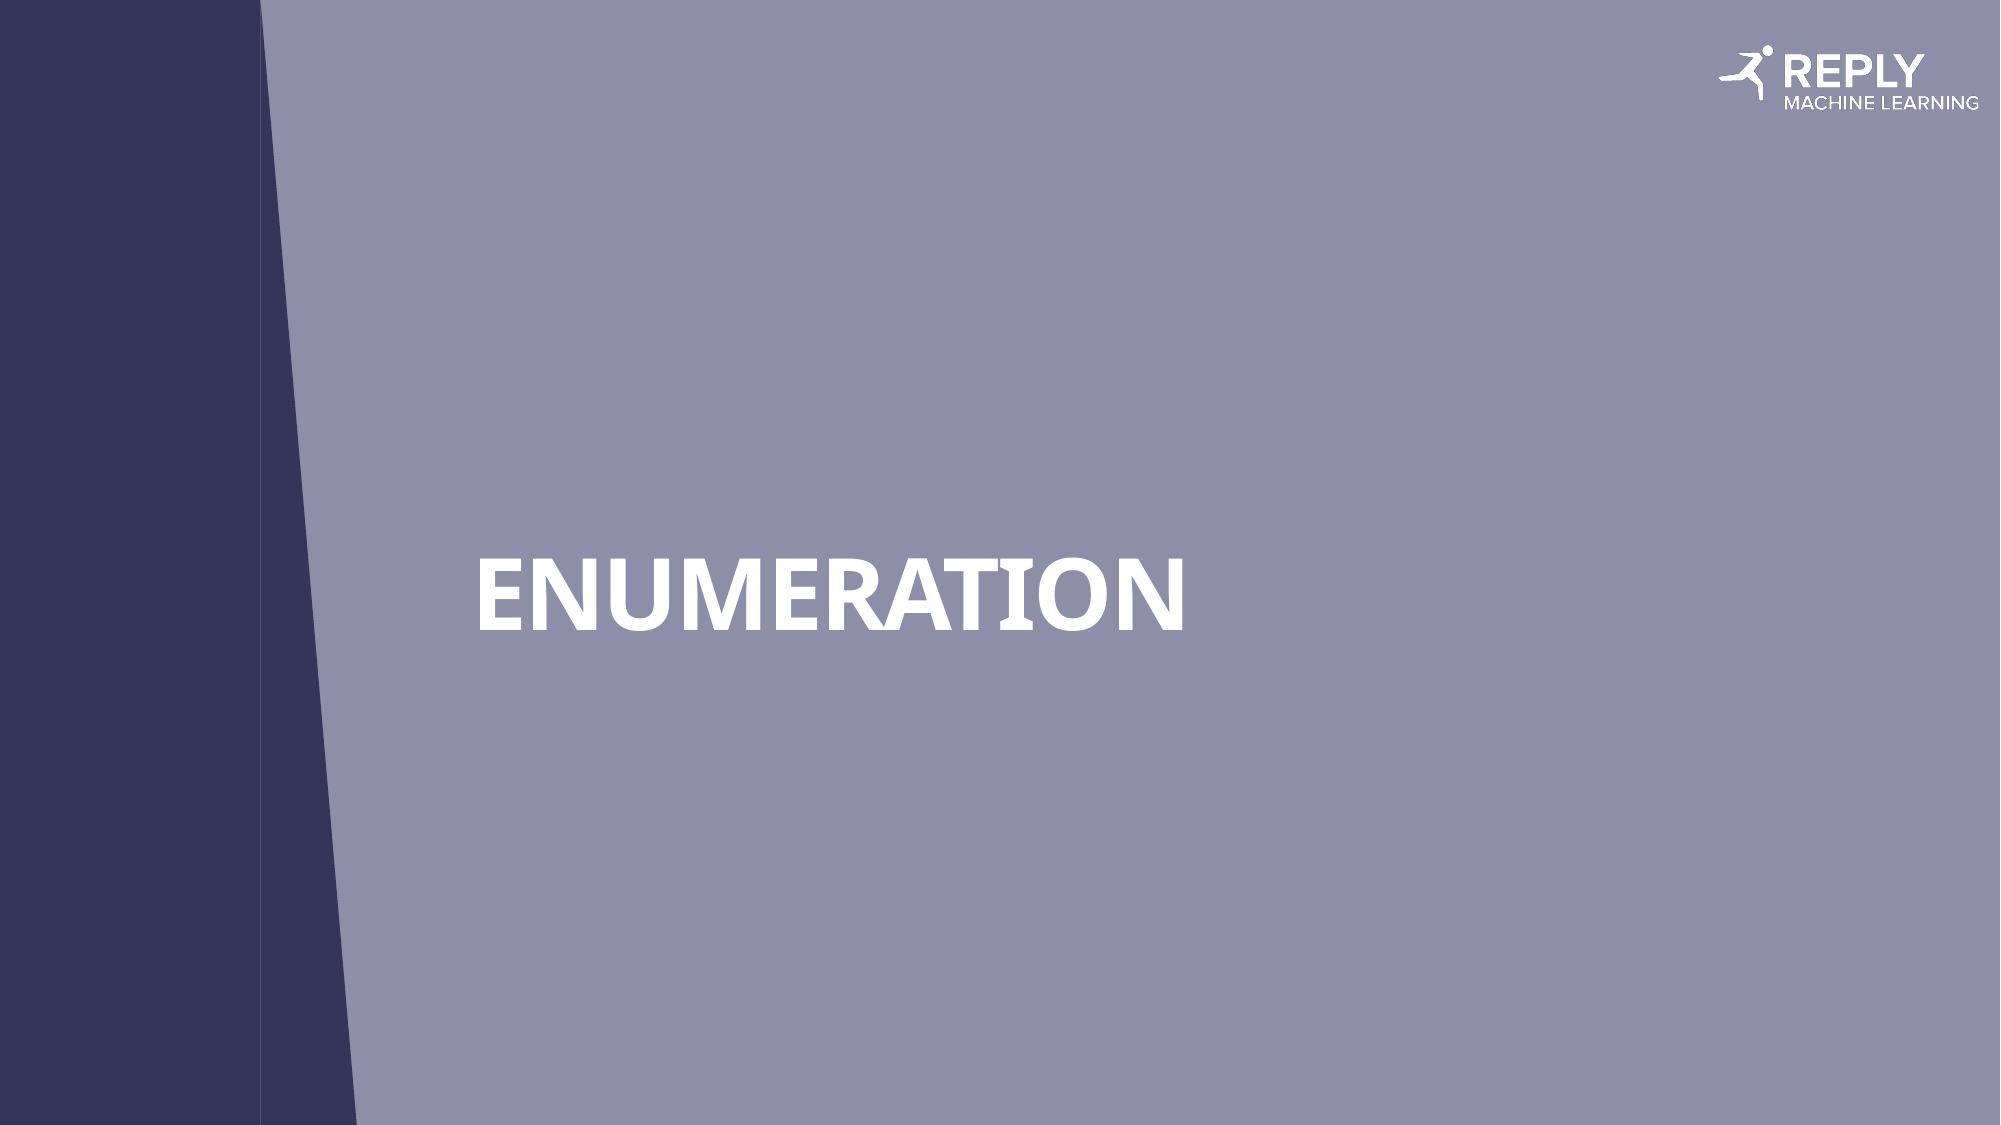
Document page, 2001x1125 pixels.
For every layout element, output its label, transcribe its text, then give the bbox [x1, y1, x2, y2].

title Enumeration [471, 432, 1740, 657]
